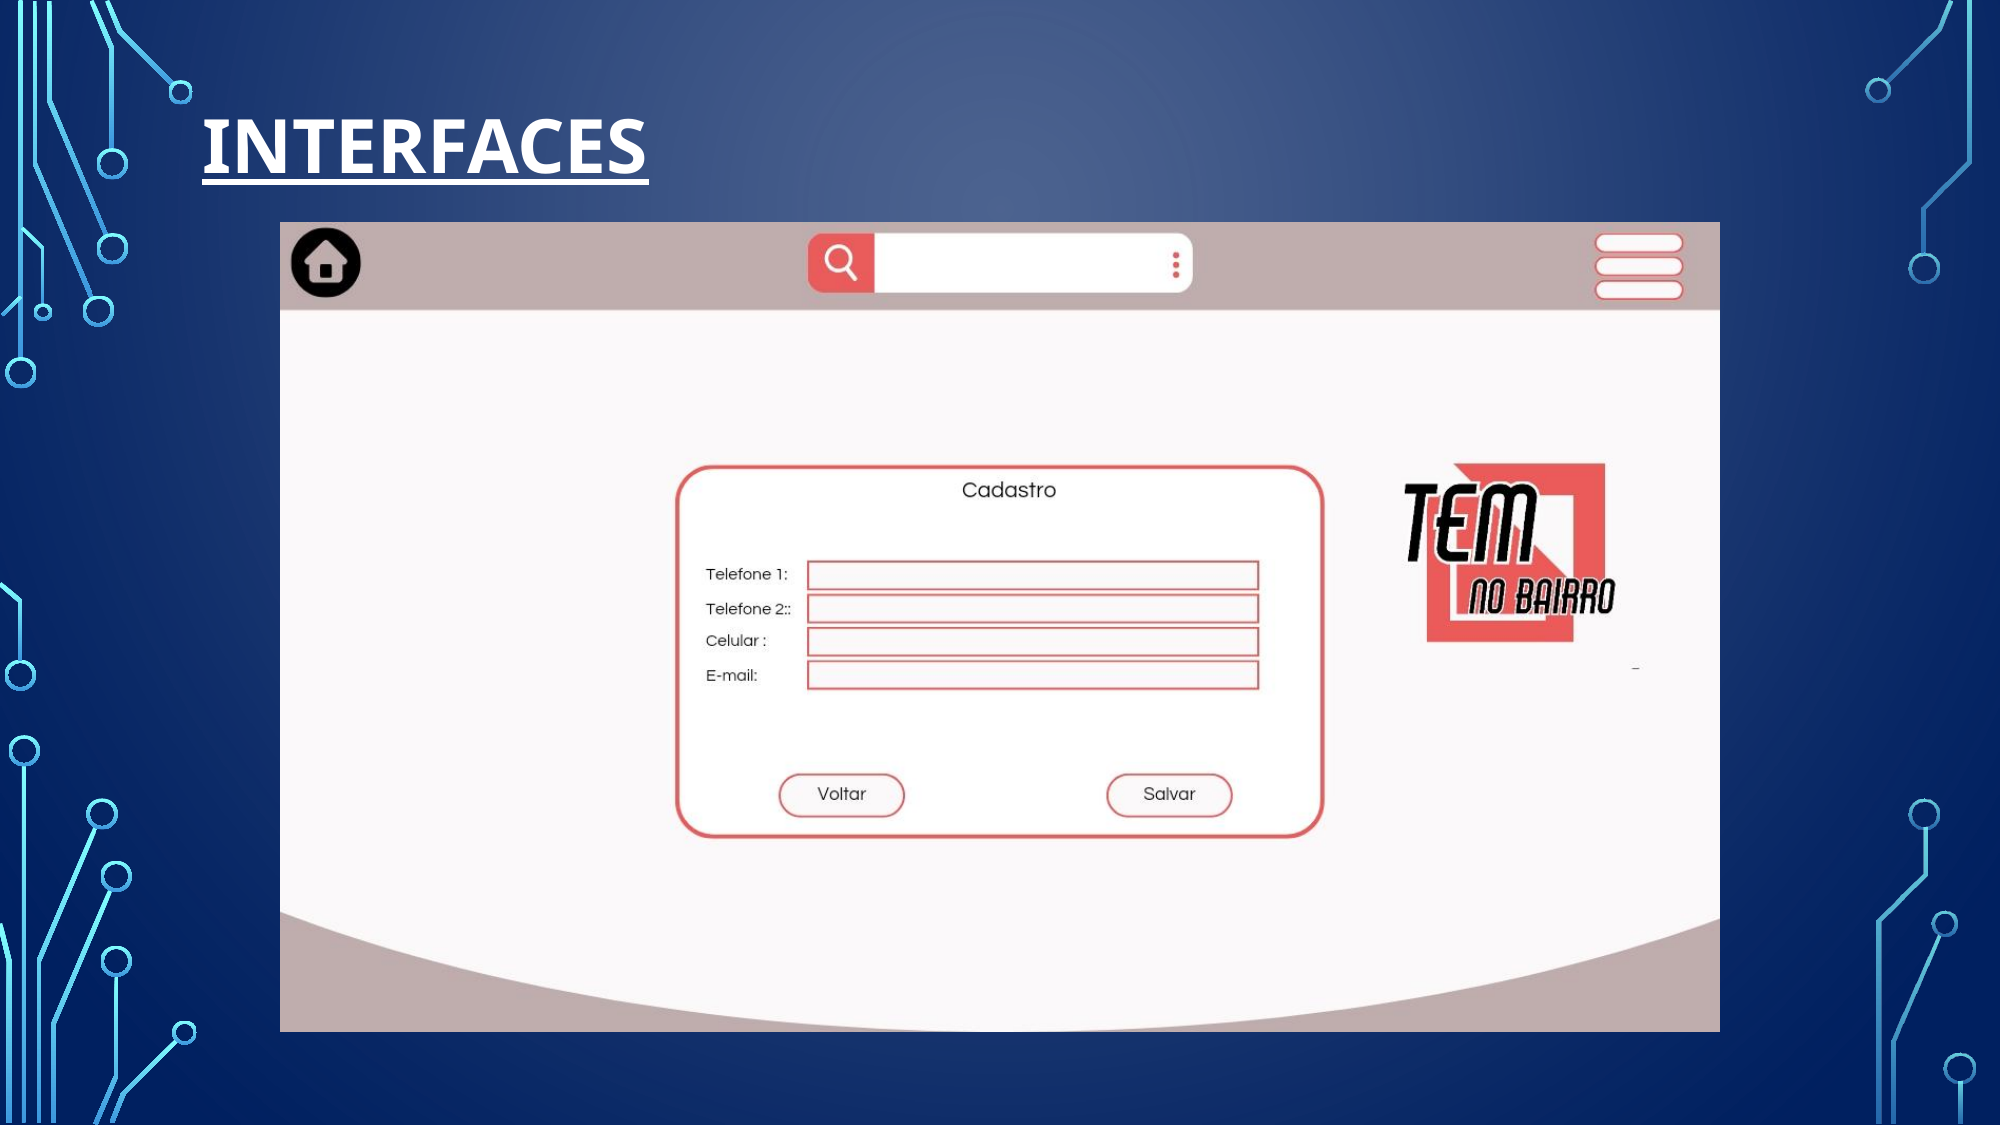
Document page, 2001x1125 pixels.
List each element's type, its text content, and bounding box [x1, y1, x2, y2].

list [280, 222, 1720, 1032]
title Interfaces [187, 101, 1813, 344]
